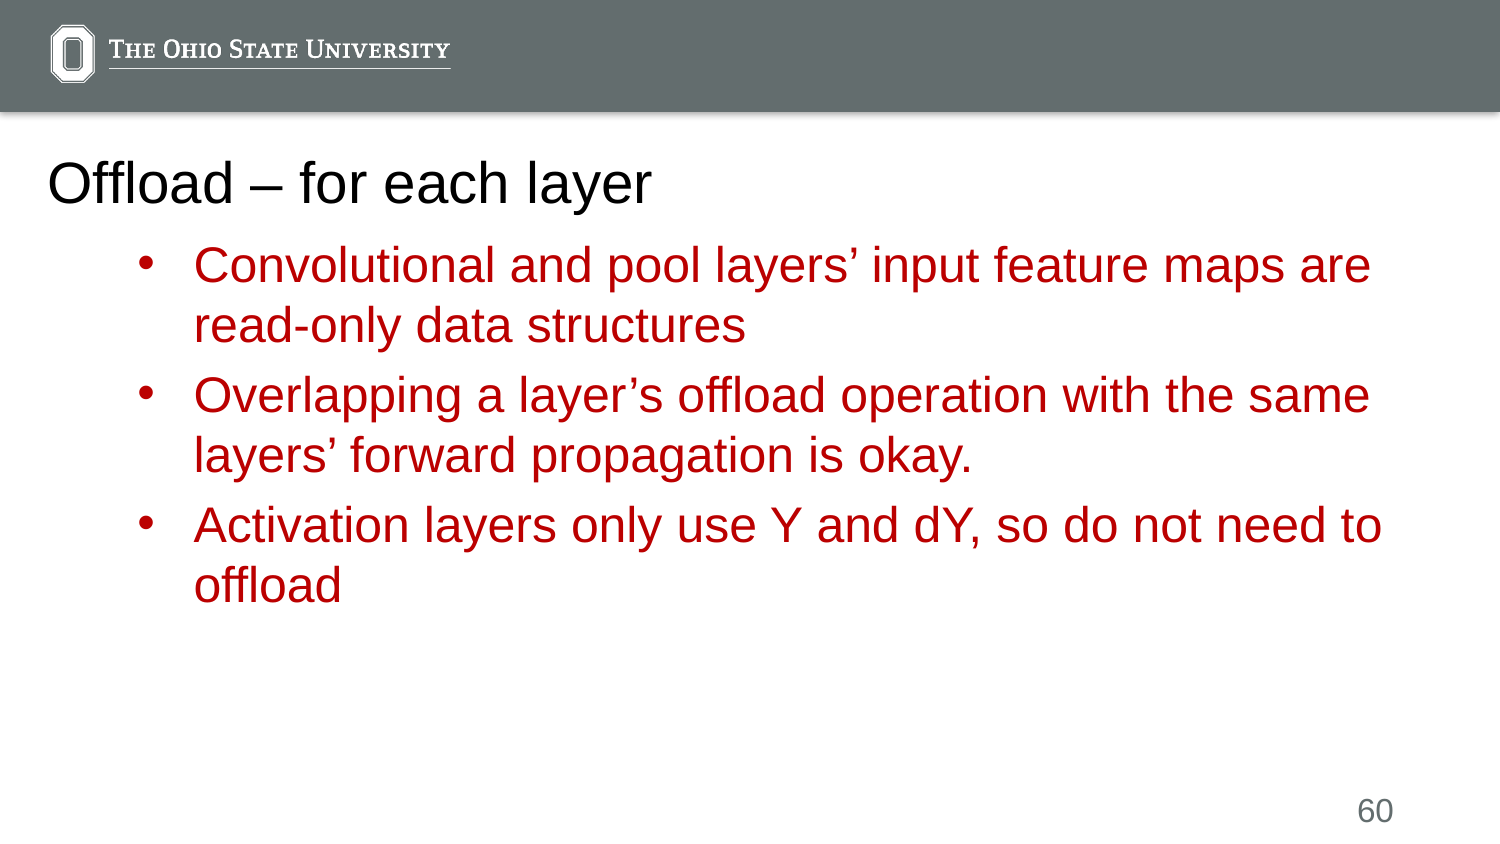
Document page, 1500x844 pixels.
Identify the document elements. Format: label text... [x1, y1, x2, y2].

picture [50, 24, 451, 83]
title Offload – for each layer [32, 137, 1483, 226]
list Convolutional and pool layers’ input feature maps are read-only data structures Overlapping a layer’s offload operation with the same layers’ forward propagation is okay. Activation layers only use Y and dY, so do not need to offload [122, 226, 1473, 782]
